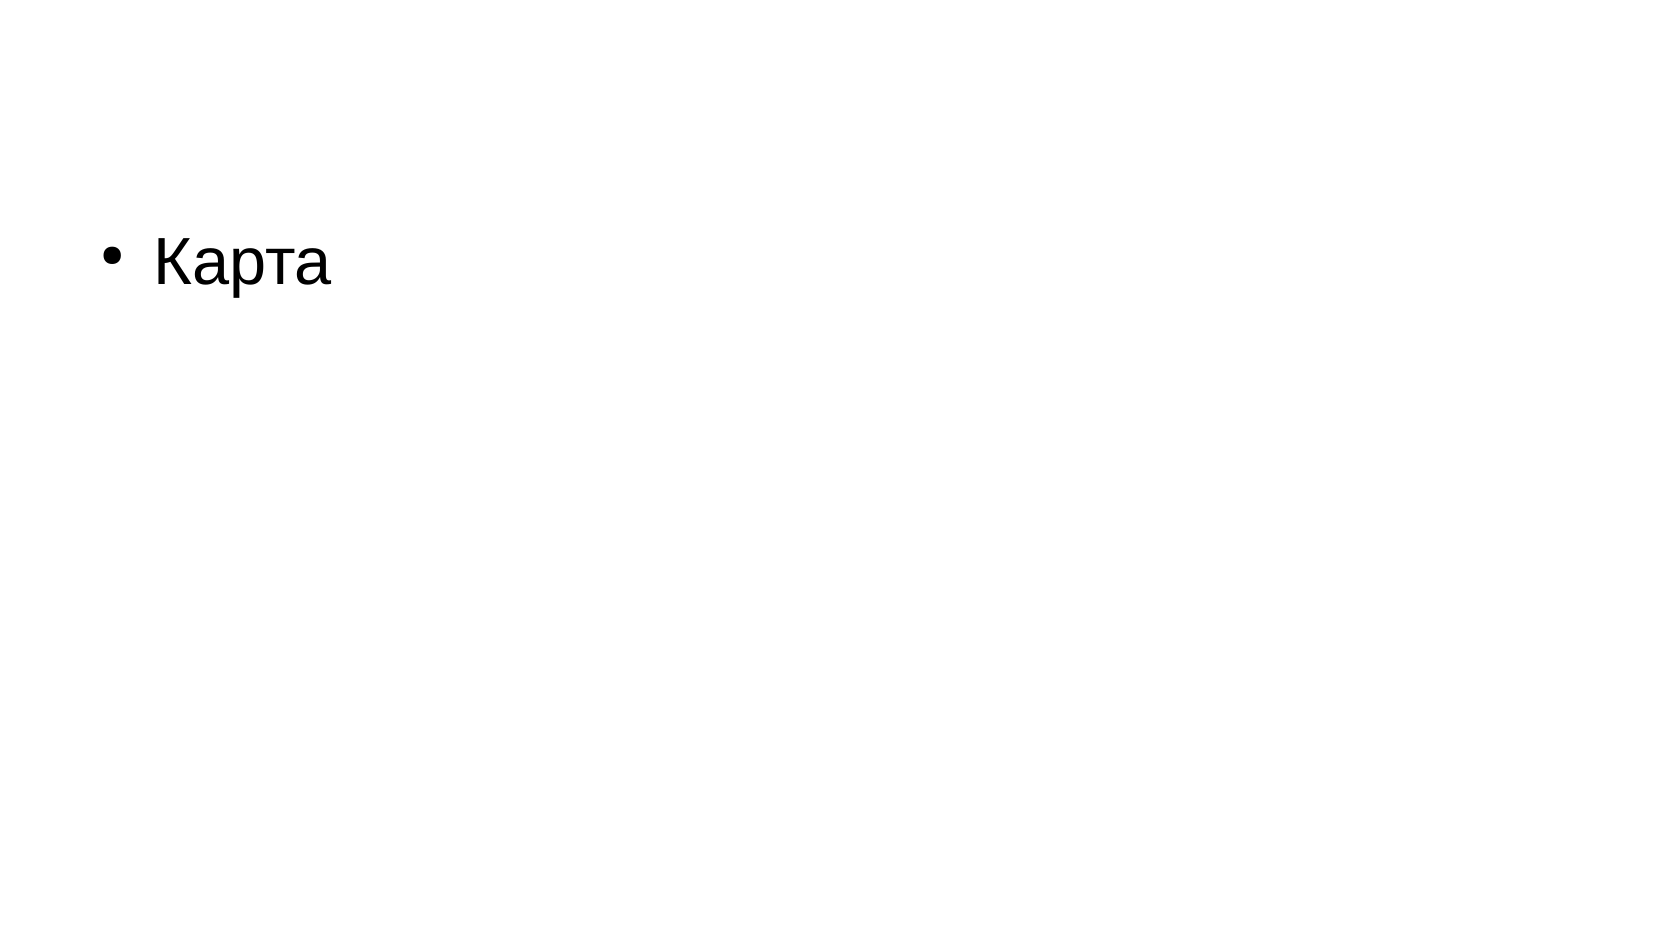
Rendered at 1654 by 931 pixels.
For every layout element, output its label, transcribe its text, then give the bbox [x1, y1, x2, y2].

list Карта [82, 217, 1571, 757]
